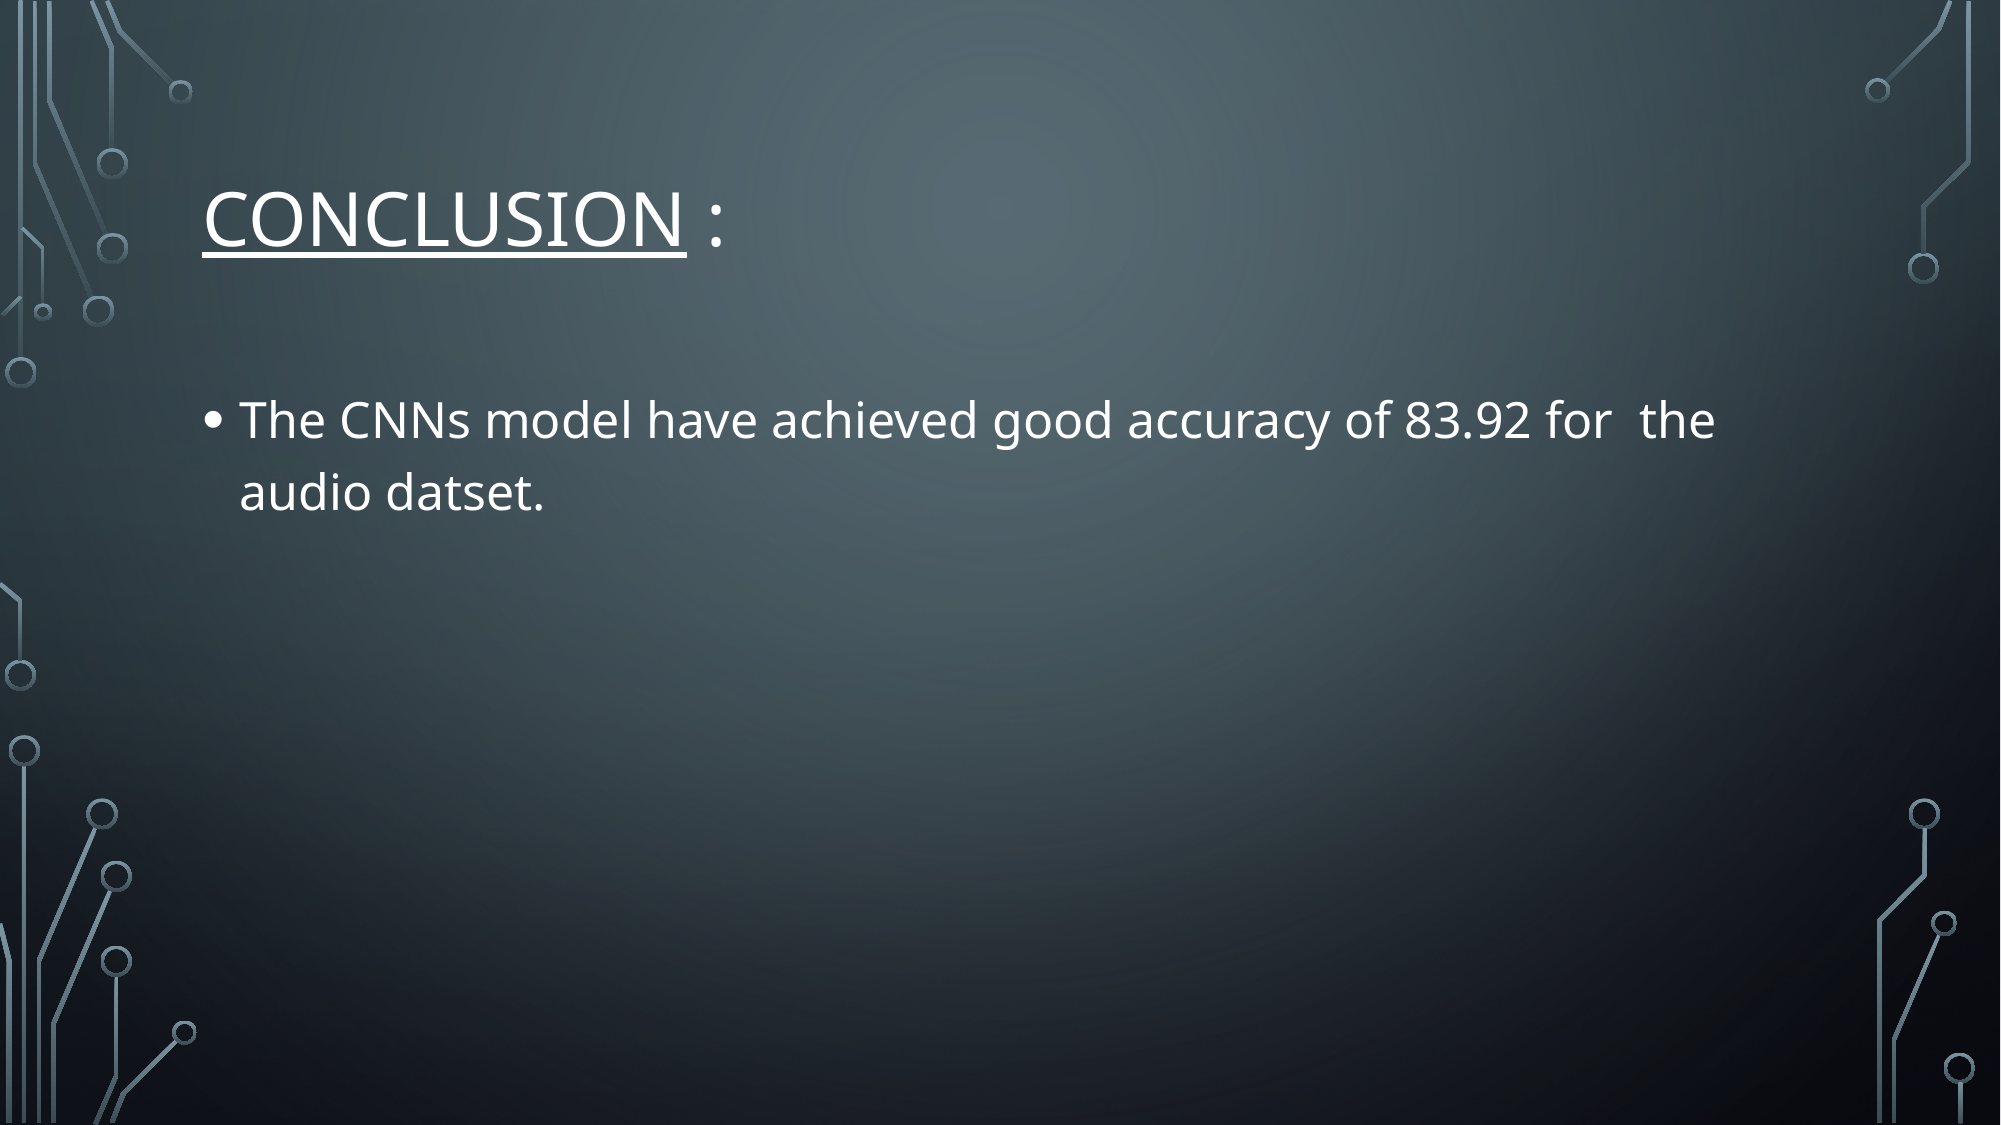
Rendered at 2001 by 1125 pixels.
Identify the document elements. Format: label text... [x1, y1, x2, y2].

title CONCLUSION : [187, 101, 1813, 344]
list The CNNs model have achieved good accuracy of 83.92 for the audio datset. [187, 369, 1813, 950]
